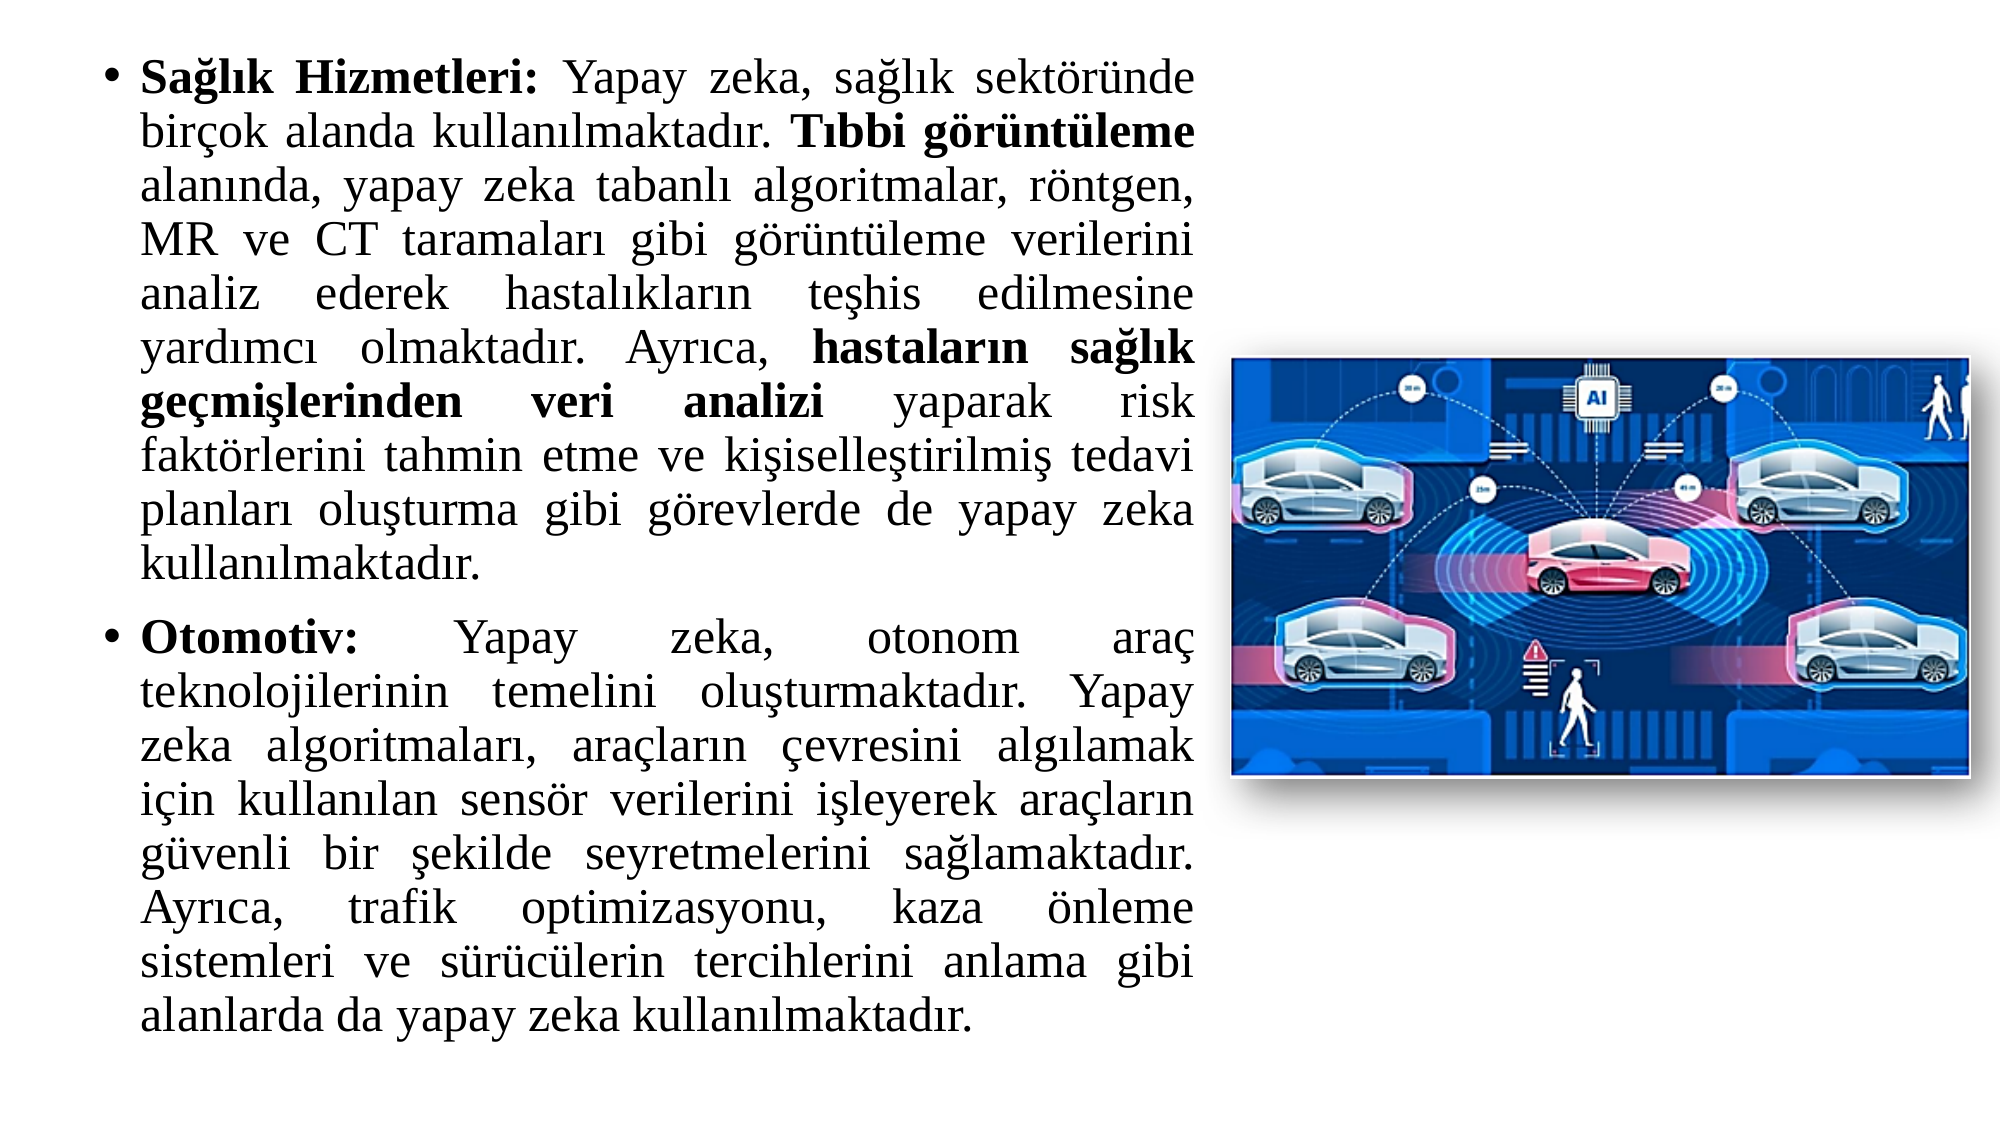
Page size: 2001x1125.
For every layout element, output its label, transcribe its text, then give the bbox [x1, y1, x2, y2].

list Sağlık Hizmetleri: Yapay zeka, sağlık sektöründe birçok alanda kullanılmaktadır. Tıbbi görüntüleme alanında, yapay zeka tabanlı algoritmalar, röntgen, MR ve CT taramaları gibi görüntüleme verilerini analiz ederek hastalıkların teşhis edilmesine yardımcı olmaktadır. Ayrıca, hastaların sağlık geçmişlerinden veri analizi yaparak risk faktörlerini tahmin etme ve kişiselleştirilmiş tedavi planları oluşturma gibi görevlerde de yapay zeka kullanılmaktadır. Otomotiv: Yapay zeka, otonom araç teknolojilerinin temelini oluşturmaktadır. Yapay zeka algoritmaları, araçların çevresini algılamak için kullanılan sensör verilerini işleyerek araçların güvenli bir şekilde seyretmelerini sağlamaktadır. Ayrıca, trafik optimizasyonu, kaza önleme sistemleri ve sürücülerin tercihlerini anlama gibi alanlarda da yapay zeka kullanılmaktadır. [88, 42, 1211, 1092]
picture [1230, 355, 1971, 779]
